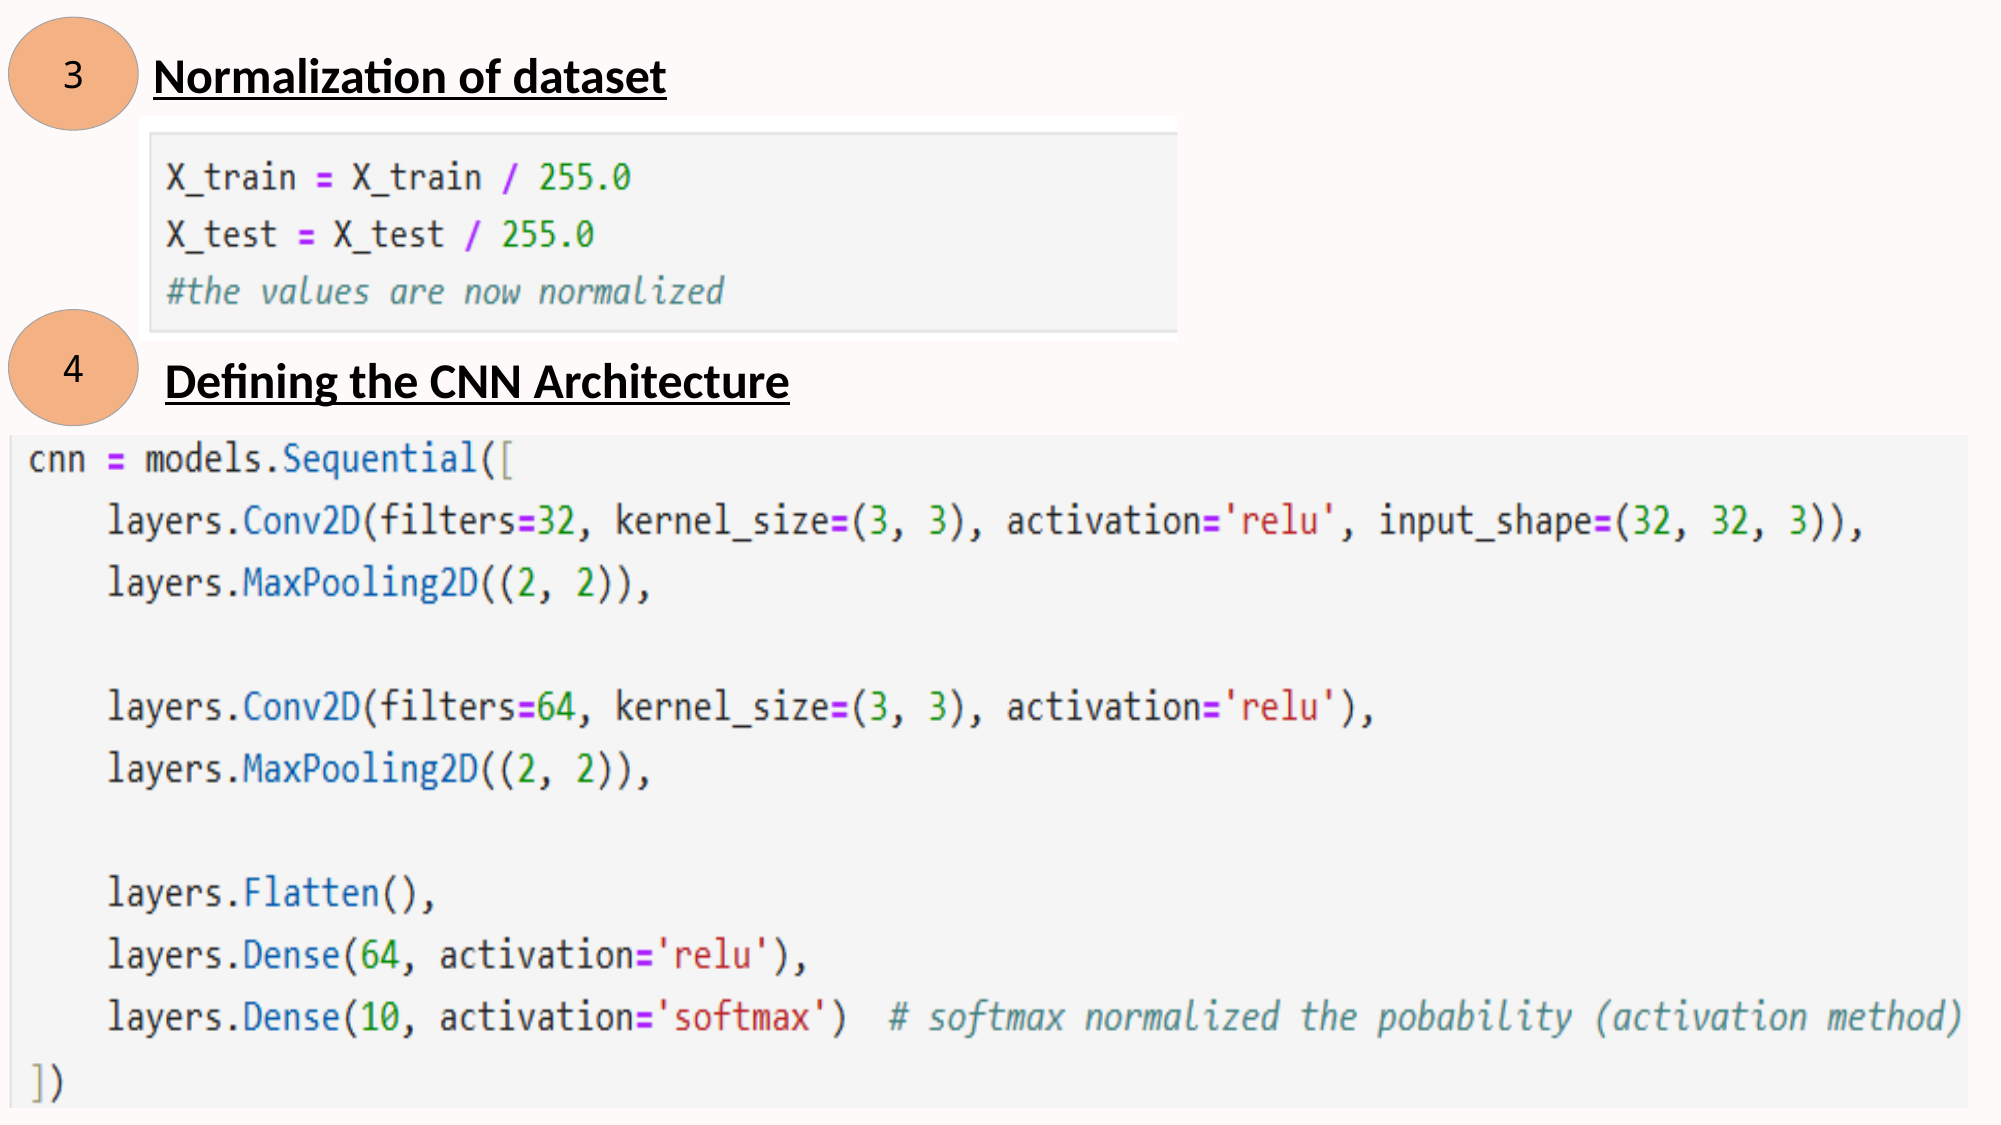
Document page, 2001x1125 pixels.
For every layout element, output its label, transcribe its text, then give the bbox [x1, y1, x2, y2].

picture [138, 116, 1178, 341]
text_box 4 [7, 309, 139, 427]
text_box 3 [7, 16, 138, 131]
text_box Defining the CNN Architecture [150, 341, 979, 416]
text_box Normalization of dataset [138, 35, 900, 116]
picture [8, 434, 1968, 1108]
